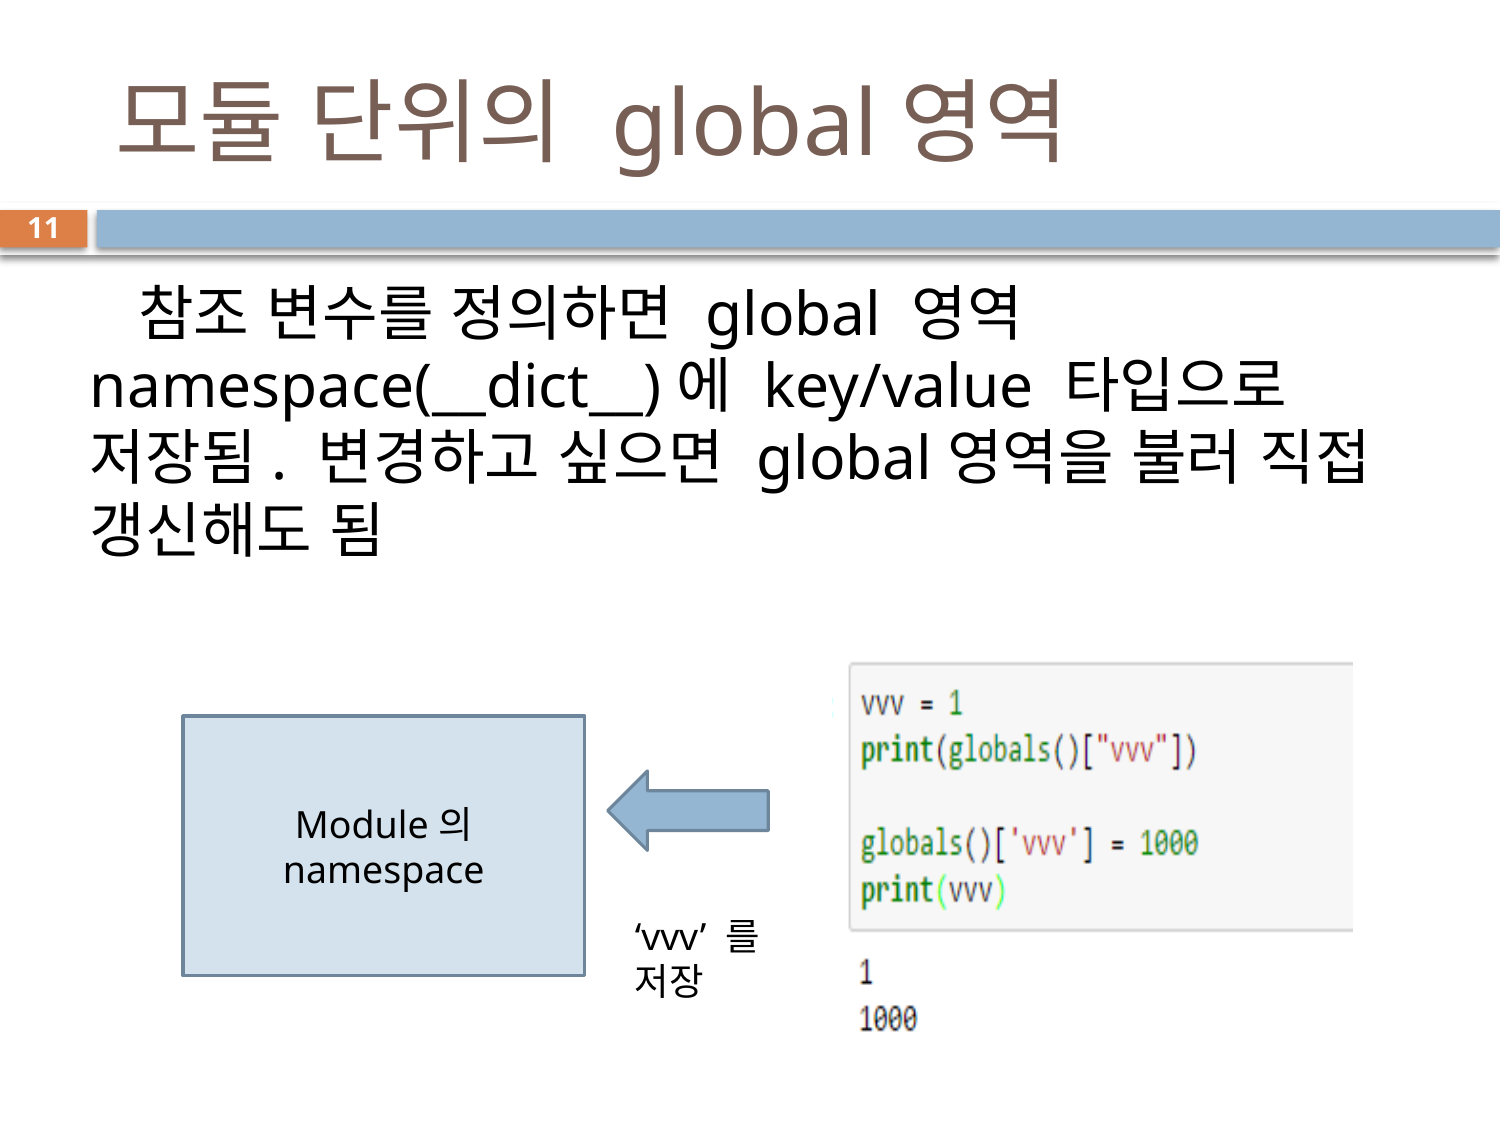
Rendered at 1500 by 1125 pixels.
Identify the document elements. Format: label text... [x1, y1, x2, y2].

title 모듈 단위의 global영역 [100, 37, 1438, 200]
text_box Module의 namespace [181, 714, 586, 977]
picture [832, 633, 1353, 1059]
list 참조 변수를 정의하면 global 영역 namespace(__dict__)에 key/value 타입으로 저장됨. 변경하고 싶으면 global영역을 불러 직접 갱신해도 됨 [75, 267, 1425, 587]
slide_number 11 [0, 208, 88, 249]
text_box ‘vvv’ 를 저장 [620, 905, 786, 1010]
text_box [606, 769, 770, 852]
